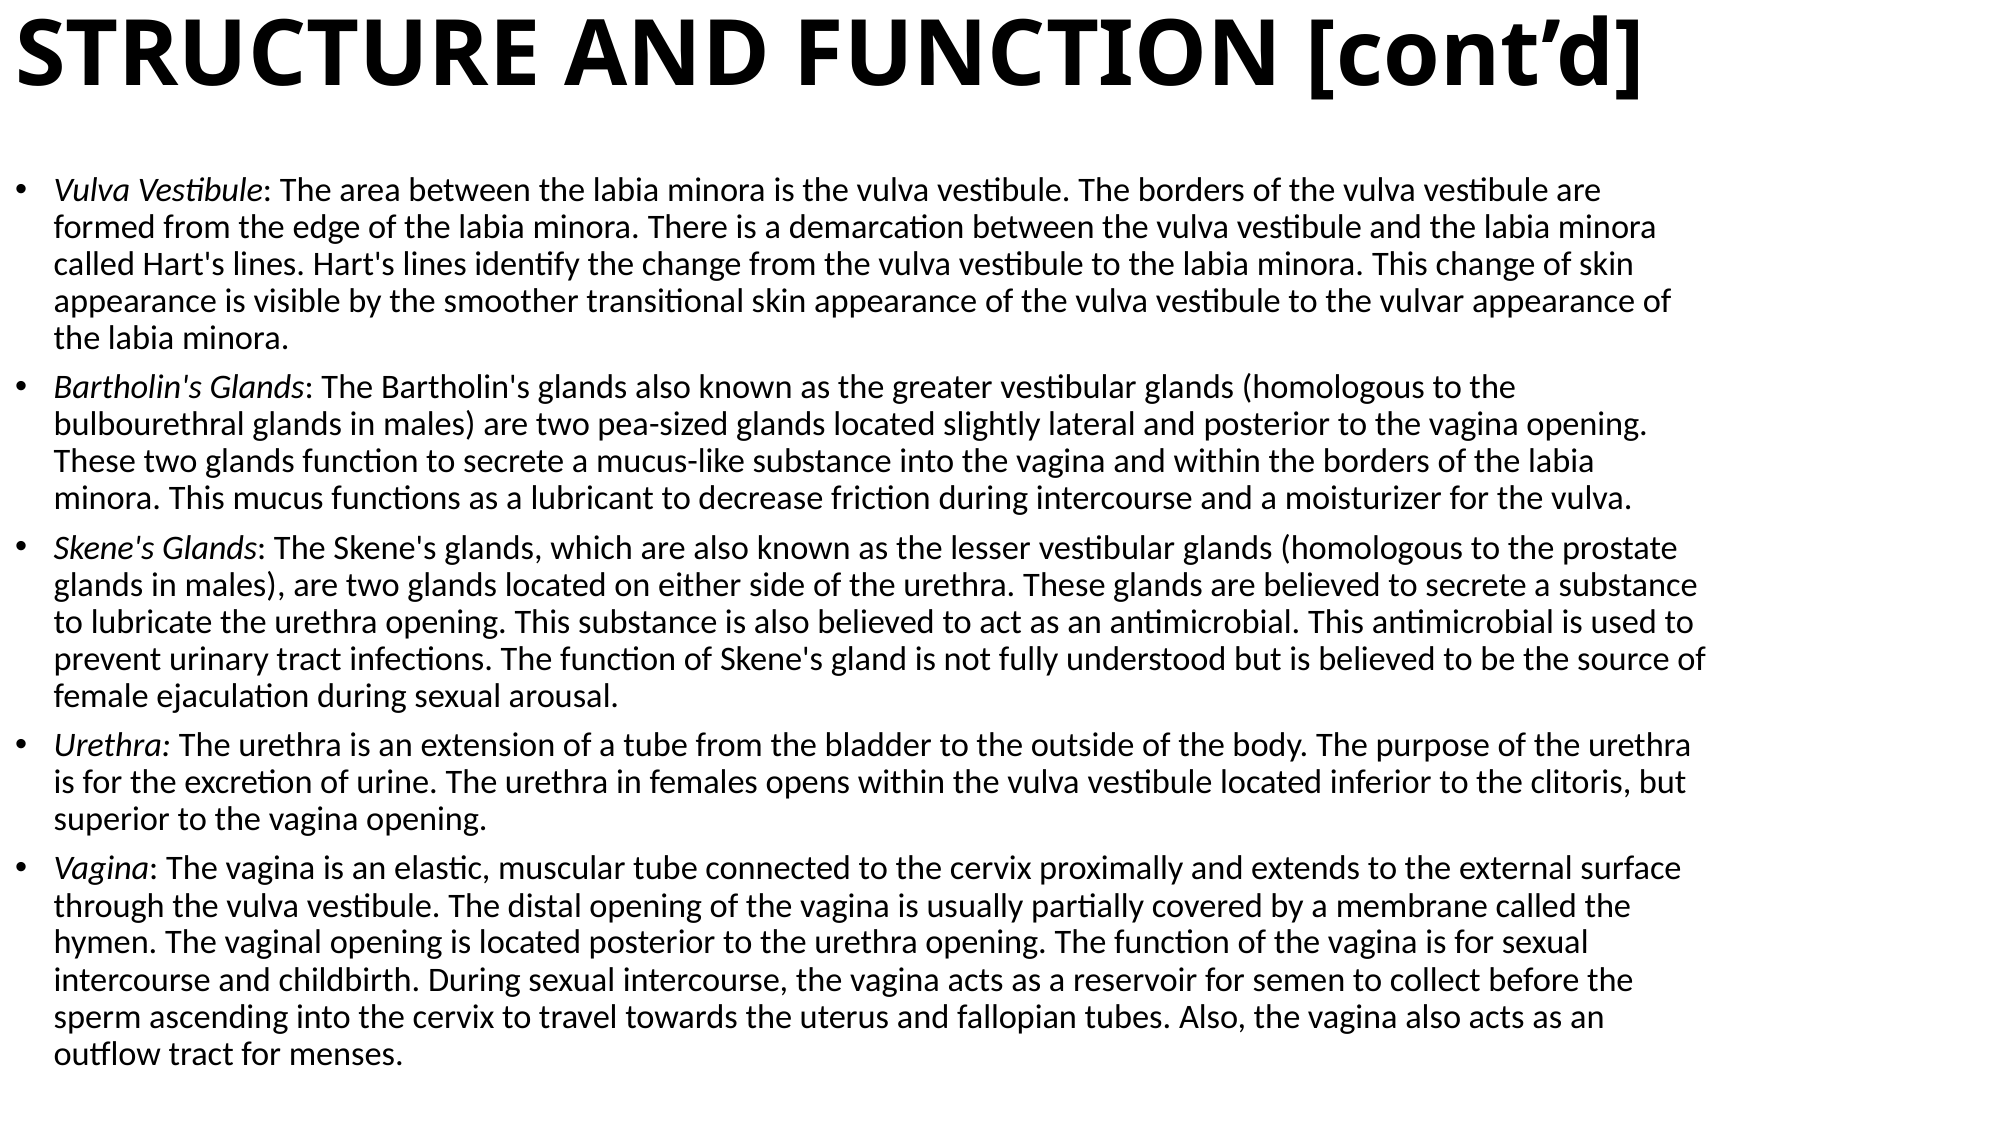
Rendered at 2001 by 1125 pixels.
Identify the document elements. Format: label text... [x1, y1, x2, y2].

list Vulva Vestibule: The area between the labia minora is the vulva vestibule. The borders of the vulva vestibule are formed from the edge of the labia minora. There is a demarcation between the vulva vestibule and the labia minora called Hart's lines. Hart's lines identify the change from the vulva vestibule to the labia minora. This change of skin appearance is visible by the smoother transitional skin appearance of the vulva vestibule to the vulvar appearance of the labia minora. Bartholin's Glands: The Bartholin's glands also known as the greater vestibular glands (homologous to the bulbourethral glands in males) are two pea-sized glands located slightly lateral and posterior to the vagina opening. These two glands function to secrete a mucus-like substance into the vagina and within the borders of the labia minora. This mucus functions as a lubricant to decrease friction during intercourse and a moisturizer for the vulva. Skene's Glands: The Skene's glands, which are also known as the lesser vestibular glands (homologous to the prostate glands in males), are two glands located on either side of the urethra. These glands are believed to secrete a substance to lubricate the urethra opening. This substance is also believed to act as an antimicrobial. This antimicrobial is used to prevent urinary tract infections. The function of Skene's gland is not fully understood but is believed to be the source of female ejaculation during sexual arousal. Urethra: The urethra is an extension of a tube from the bladder to the outside of the body. The purpose of the urethra is for the excretion of urine. The urethra in females opens within the vulva vestibule located inferior to the clitoris, but superior to the vagina opening. Vagina: The vagina is an elastic, muscular tube connected to the cervix proximally and extends to the external surface through the vulva vestibule. The distal opening of the vagina is usually partially covered by a membrane called the hymen. The vaginal opening is located posterior to the urethra opening. The function of the vagina is for sexual intercourse and childbirth. During sexual intercourse, the vagina acts as a reservoir for semen to collect before the sperm ascending into the cervix to travel towards the uterus and fallopian tubes. Also, the vagina also acts as an outflow tract for menses. [0, 164, 1725, 1093]
title STRUCTURE AND FUNCTION [cont’d] [0, 0, 1725, 164]
